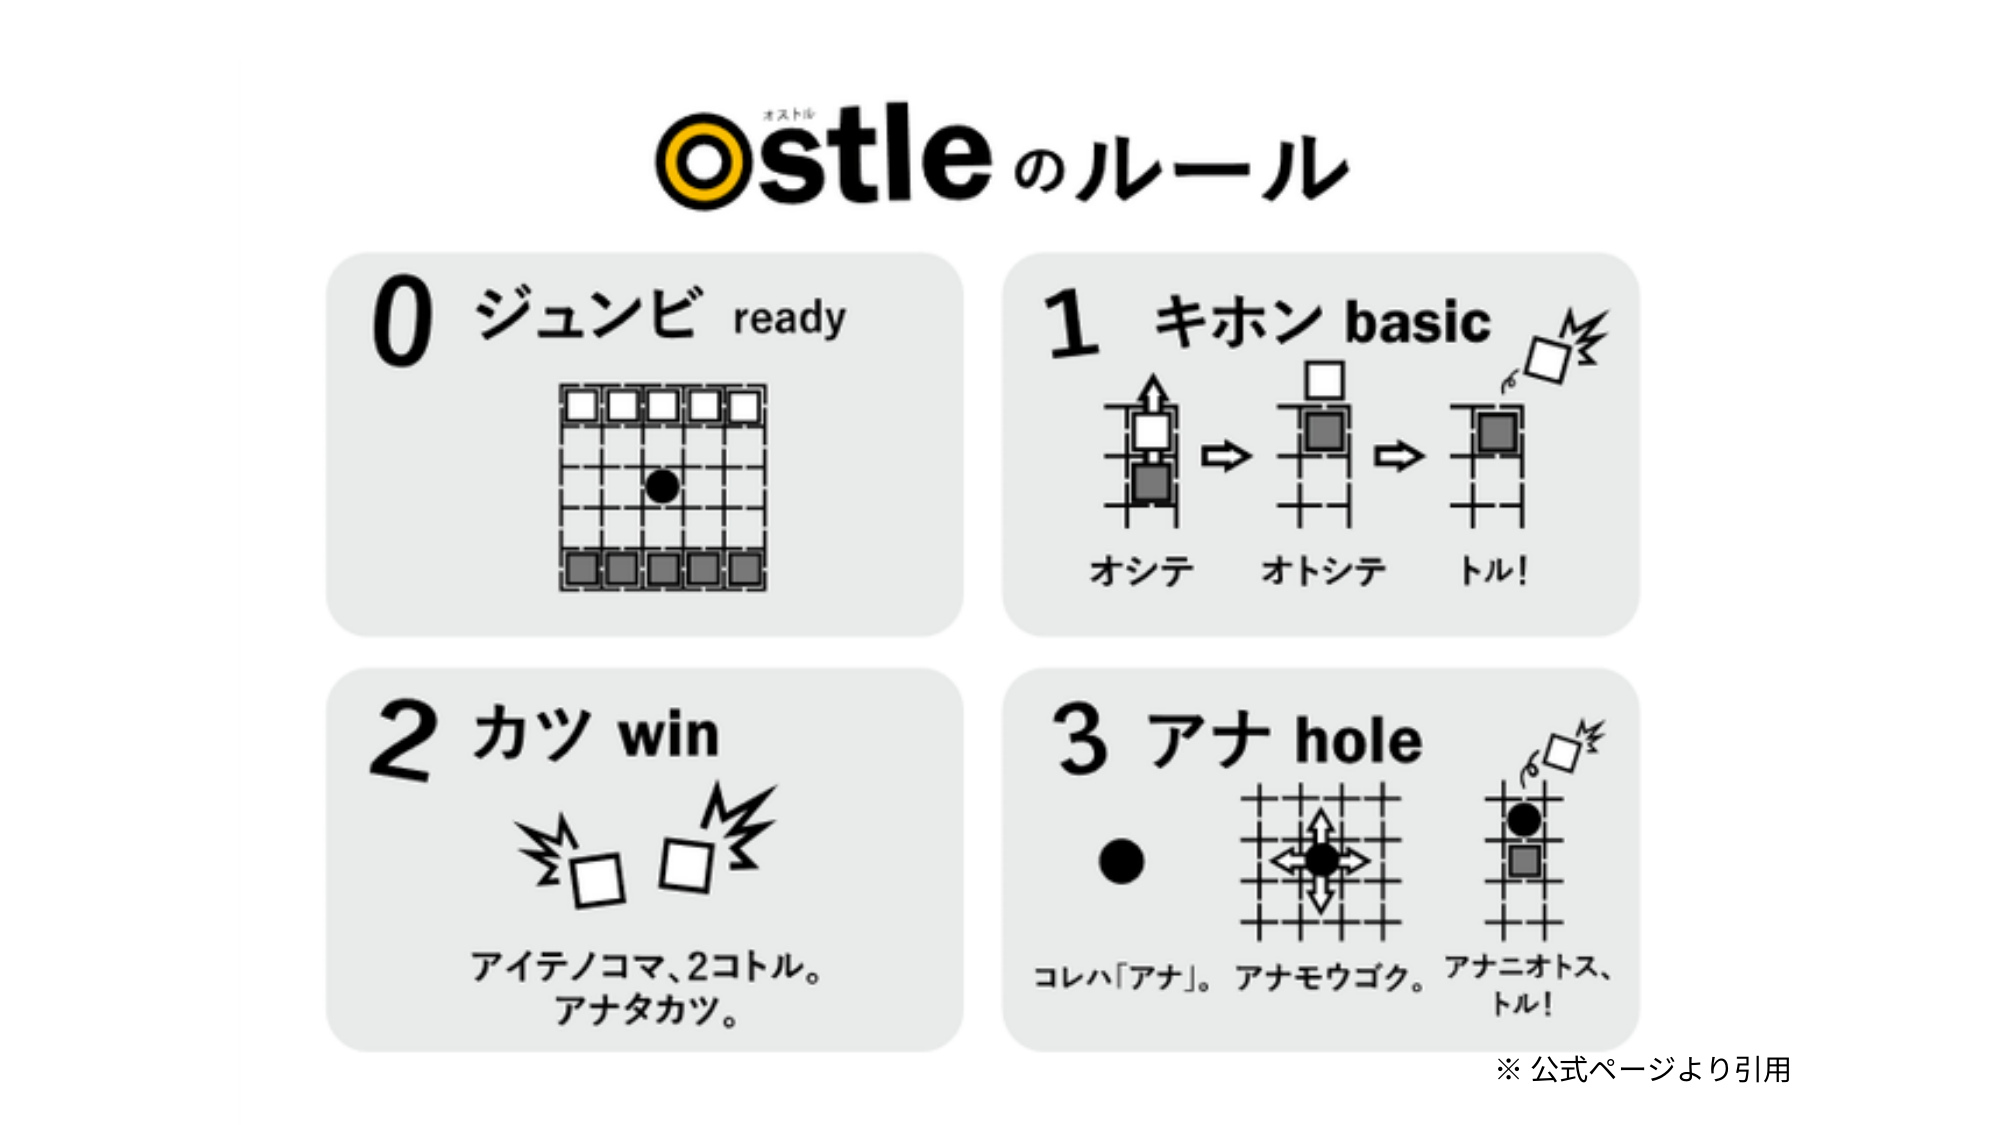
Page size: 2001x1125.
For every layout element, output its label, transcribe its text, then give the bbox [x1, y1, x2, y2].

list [238, 59, 1728, 1125]
text_box ※公式ページより引用 [1728, 1043, 1884, 1094]
